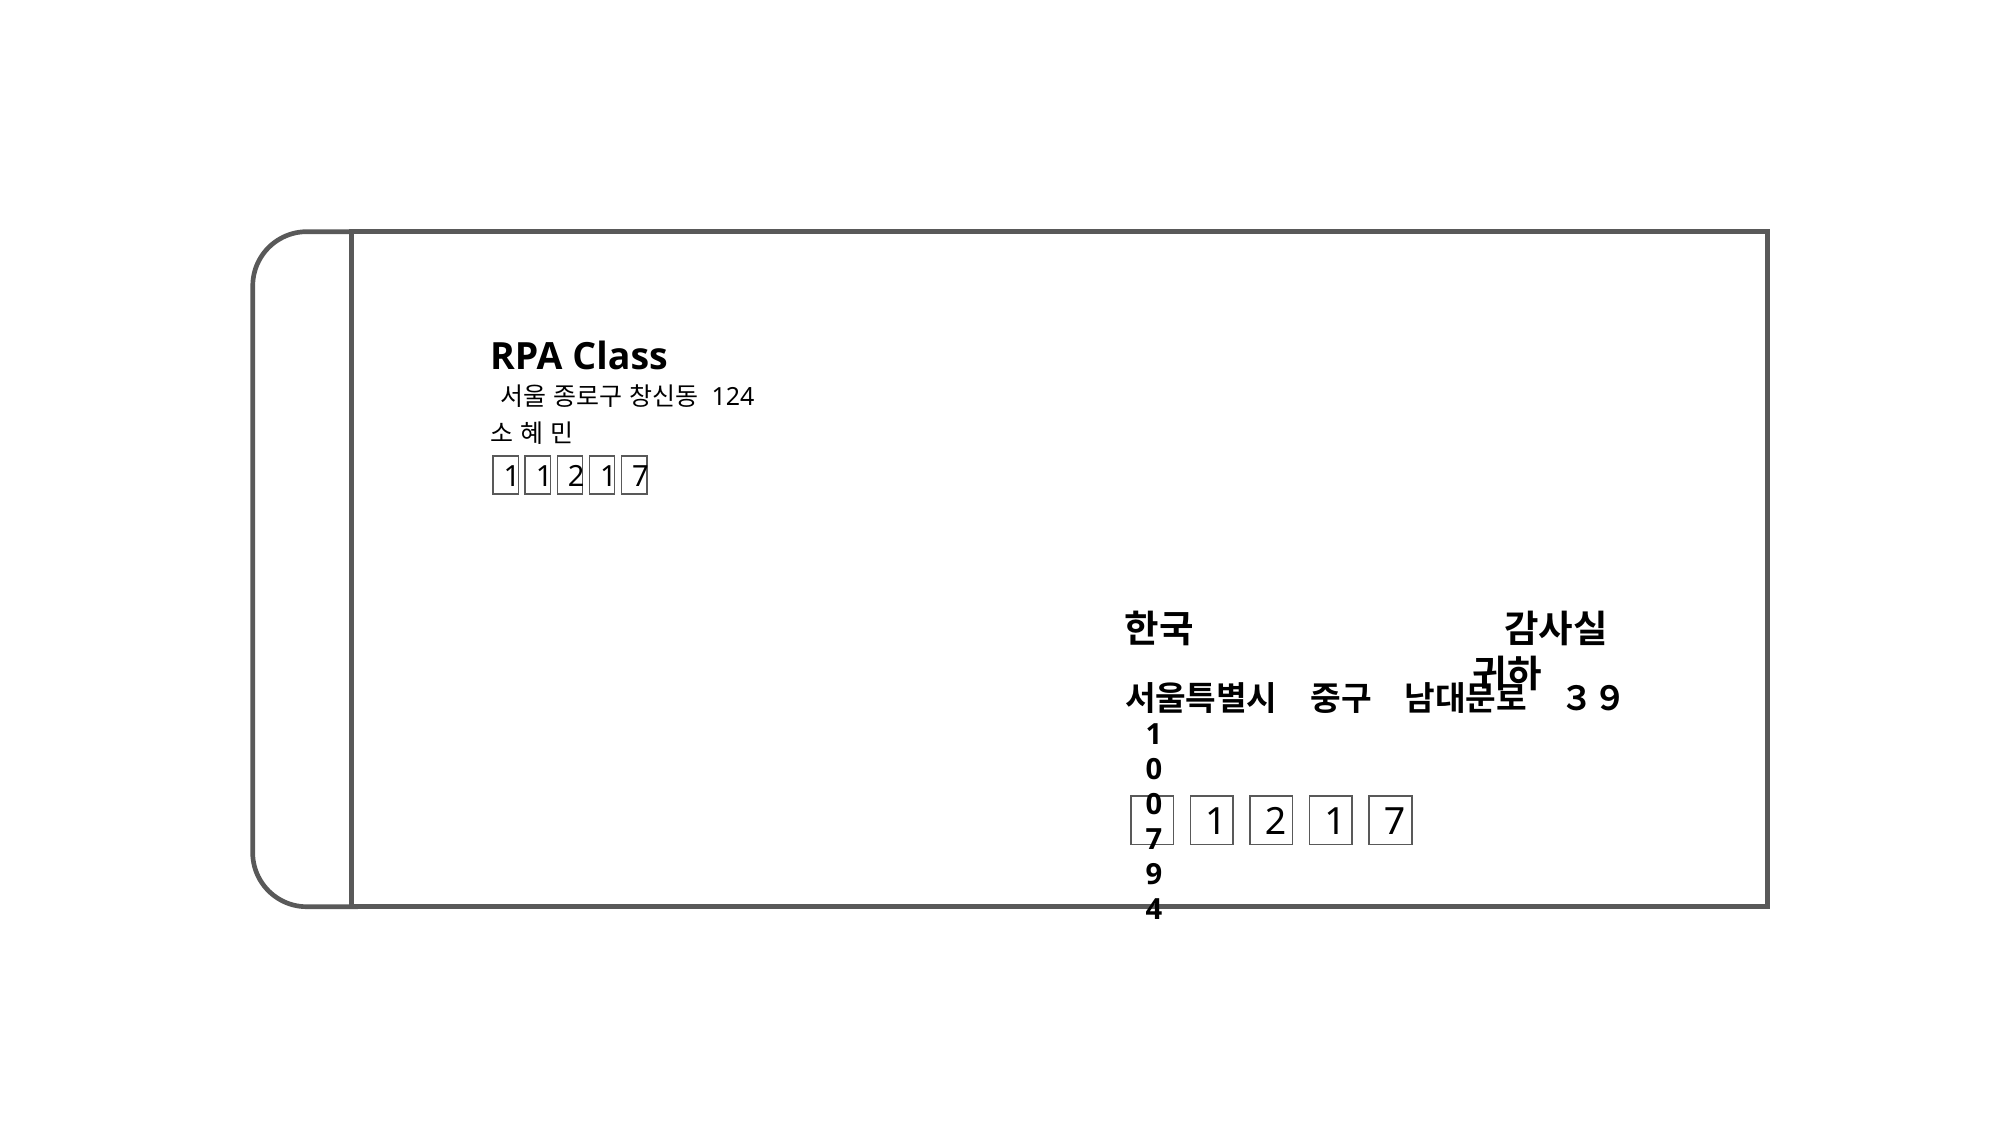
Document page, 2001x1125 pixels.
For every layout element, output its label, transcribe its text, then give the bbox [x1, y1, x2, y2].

text_box 100794 [1130, 795, 1174, 845]
text_box 1 [588, 455, 616, 495]
text_box 1 [1189, 795, 1234, 845]
text_box [351, 231, 1769, 908]
text_box 서울특별시 중구 남대문로 ３９ [1110, 669, 1768, 804]
text_box 소 혜 민 [476, 410, 647, 456]
text_box 2 [1249, 795, 1294, 845]
text_box 1 [524, 455, 552, 495]
text_box 1 [1309, 795, 1353, 845]
text_box 7 [620, 455, 648, 495]
text_box 서울 종로구 창신동 124 [485, 373, 770, 418]
text_box 한국 감사실 귀하 [1110, 597, 1748, 669]
text_box 7 [1368, 795, 1413, 845]
text_box RPA Class [475, 324, 683, 384]
text_box [251, 230, 362, 908]
text_box 2 [556, 455, 584, 495]
text_box 1 [492, 455, 519, 495]
